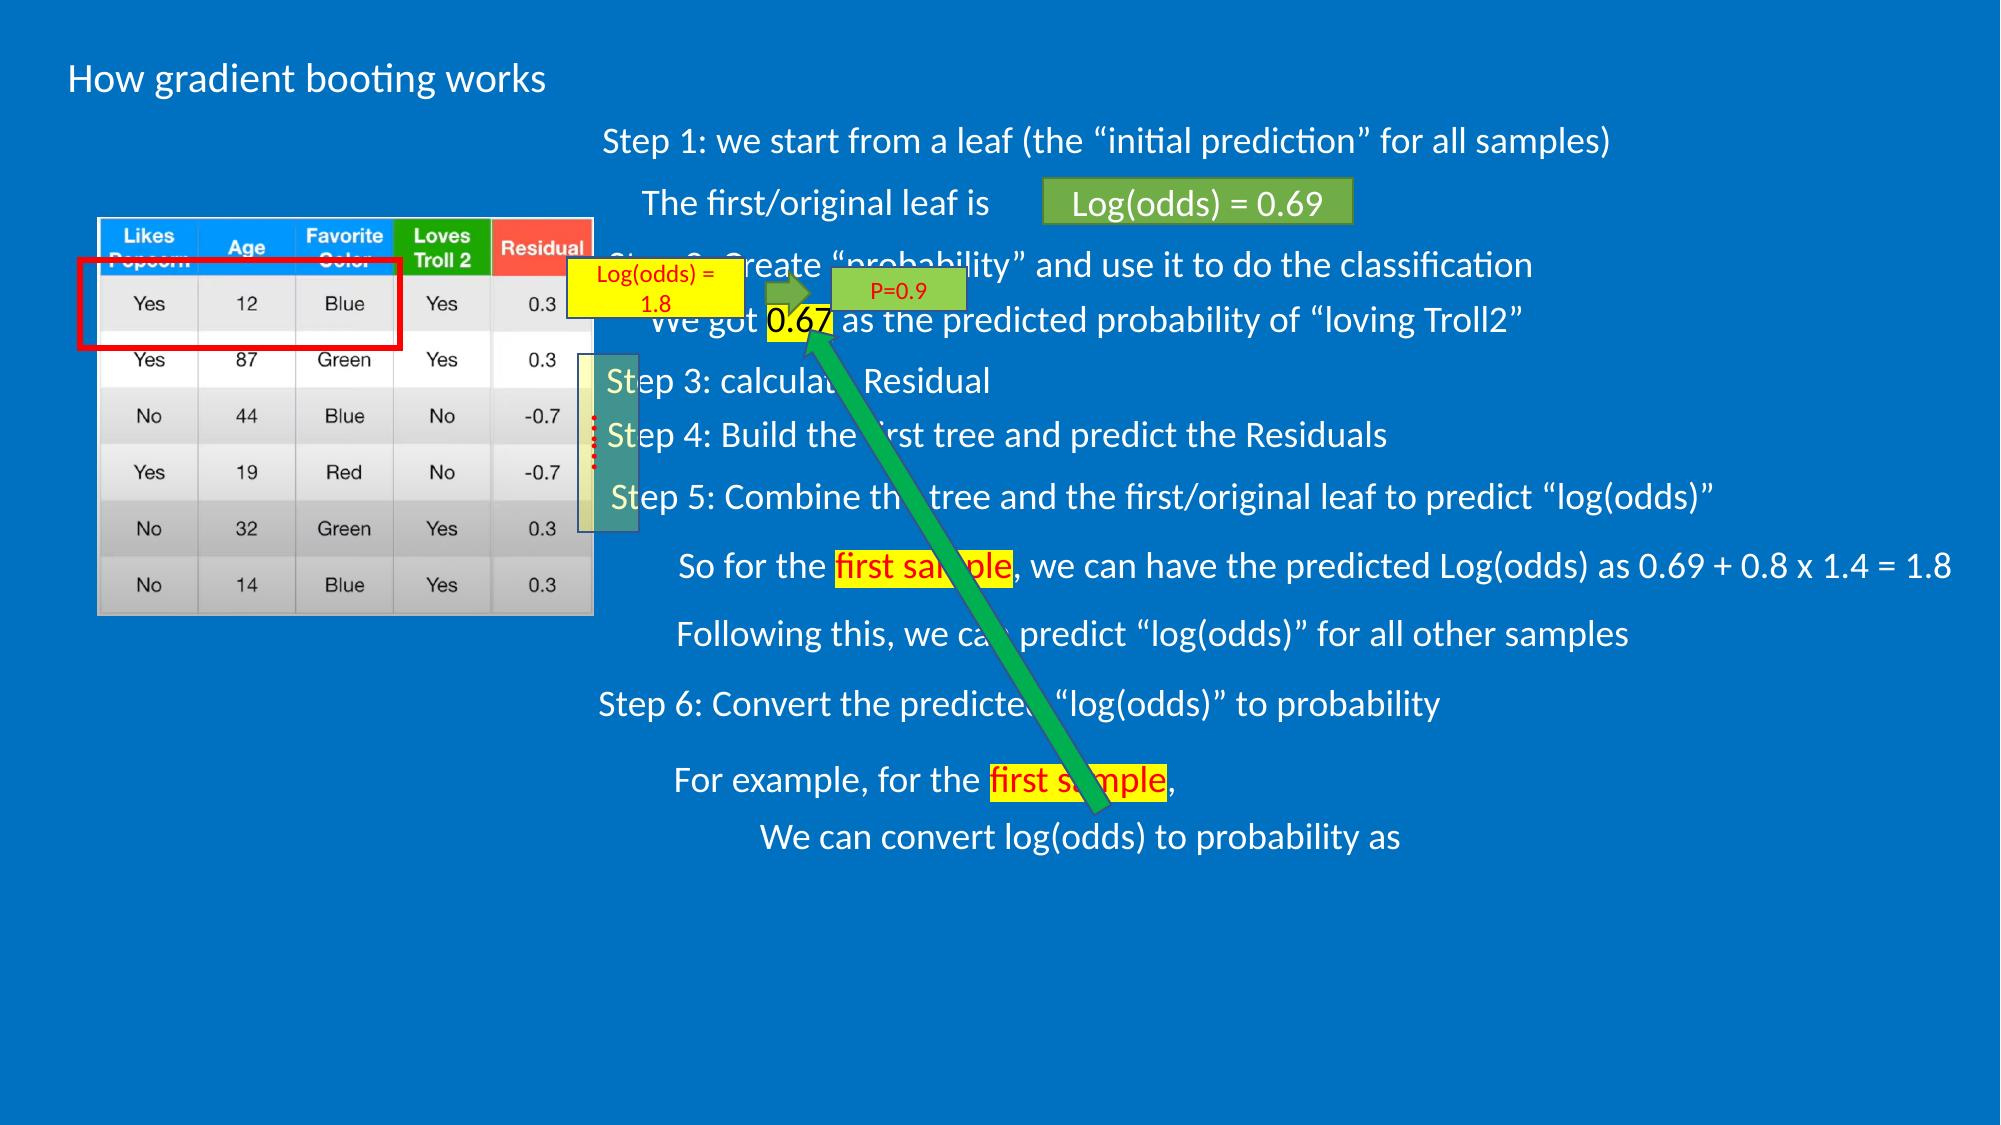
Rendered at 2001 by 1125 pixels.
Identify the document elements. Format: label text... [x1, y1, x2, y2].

text_box For example, for the first sample, [659, 747, 1087, 808]
text_box So for the first sample, we can have the predicted Log(odds) as 0.69 + 0.8 x 1.4 = 1.8 [663, 533, 956, 593]
text_box Step 4: Build the first tree and predict the Residuals [640, 403, 877, 463]
text_box P=0.9 [830, 266, 968, 312]
text_box Step 5: Combine the tree and the first/original leaf to predict “log(odds)” [640, 464, 915, 525]
text_box Step 6: Convert the predicted “log(odds)” to probability [583, 671, 1041, 732]
text_box Step 3: calculate Residual [835, 348, 1007, 403]
text_box Log(odds) = 0.69 [1042, 177, 1354, 225]
text_box Step 2: Create “probability” and use it to do the classification [594, 232, 1550, 287]
text_box How gradient booting works [52, 42, 700, 108]
text_box Following this, we can predict “log(odds)” for all other samples [990, 601, 1646, 662]
text_box [79, 259, 97, 349]
text_box We got 0.67 as the predicted probability of “loving Troll2” [634, 287, 1635, 348]
text_box Log(odds) = 1.8 [594, 256, 746, 319]
text_box Step 1: we start from a leaf (the “initial prediction” for all samples) [587, 108, 1859, 169]
text_box [802, 328, 1113, 817]
text_box Following this, we can predict “log(odds)” for all other samples [661, 601, 998, 662]
text_box Step 5: Combine the tree and the first/original leaf to predict “log(odds)” [906, 464, 1732, 525]
text_box Step 6: Convert the predicted “log(odds)” to probability [1032, 671, 1457, 732]
text_box The first/original leaf is [626, 170, 1023, 231]
picture [97, 217, 594, 616]
text_box Step 3: calculate Residual [594, 348, 841, 403]
text_box [764, 269, 812, 318]
text_box So for the first sample, we can have the predicted Log(odds) as 0.69 + 0.8 x 1.4 = 1.8 [948, 533, 1969, 593]
text_box Step 4: Build the first tree and predict the Residuals [869, 403, 1404, 463]
text_box …… [594, 353, 640, 533]
text_box For example, for the first sample, [1078, 747, 1200, 808]
